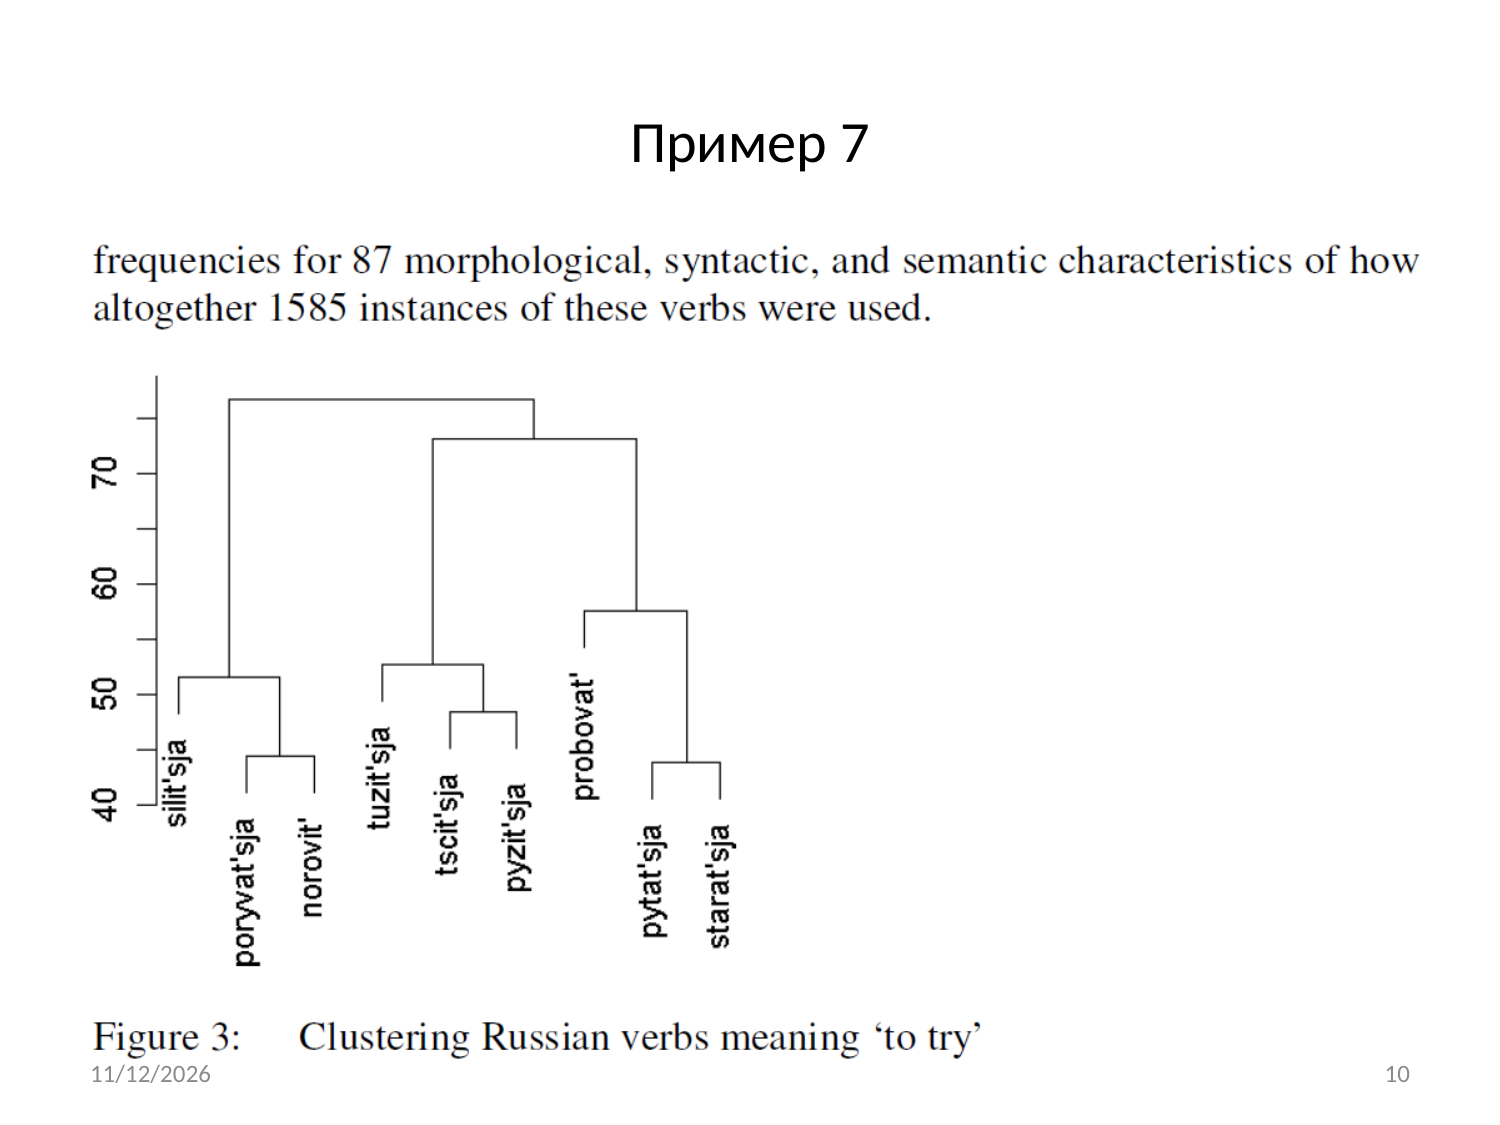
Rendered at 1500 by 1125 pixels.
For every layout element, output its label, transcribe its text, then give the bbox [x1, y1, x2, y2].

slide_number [75, 1069, 425, 1103]
title Пример 7 [75, 45, 1425, 230]
picture [37, 232, 1463, 1060]
slide_number 10 [1074, 1069, 1425, 1103]
